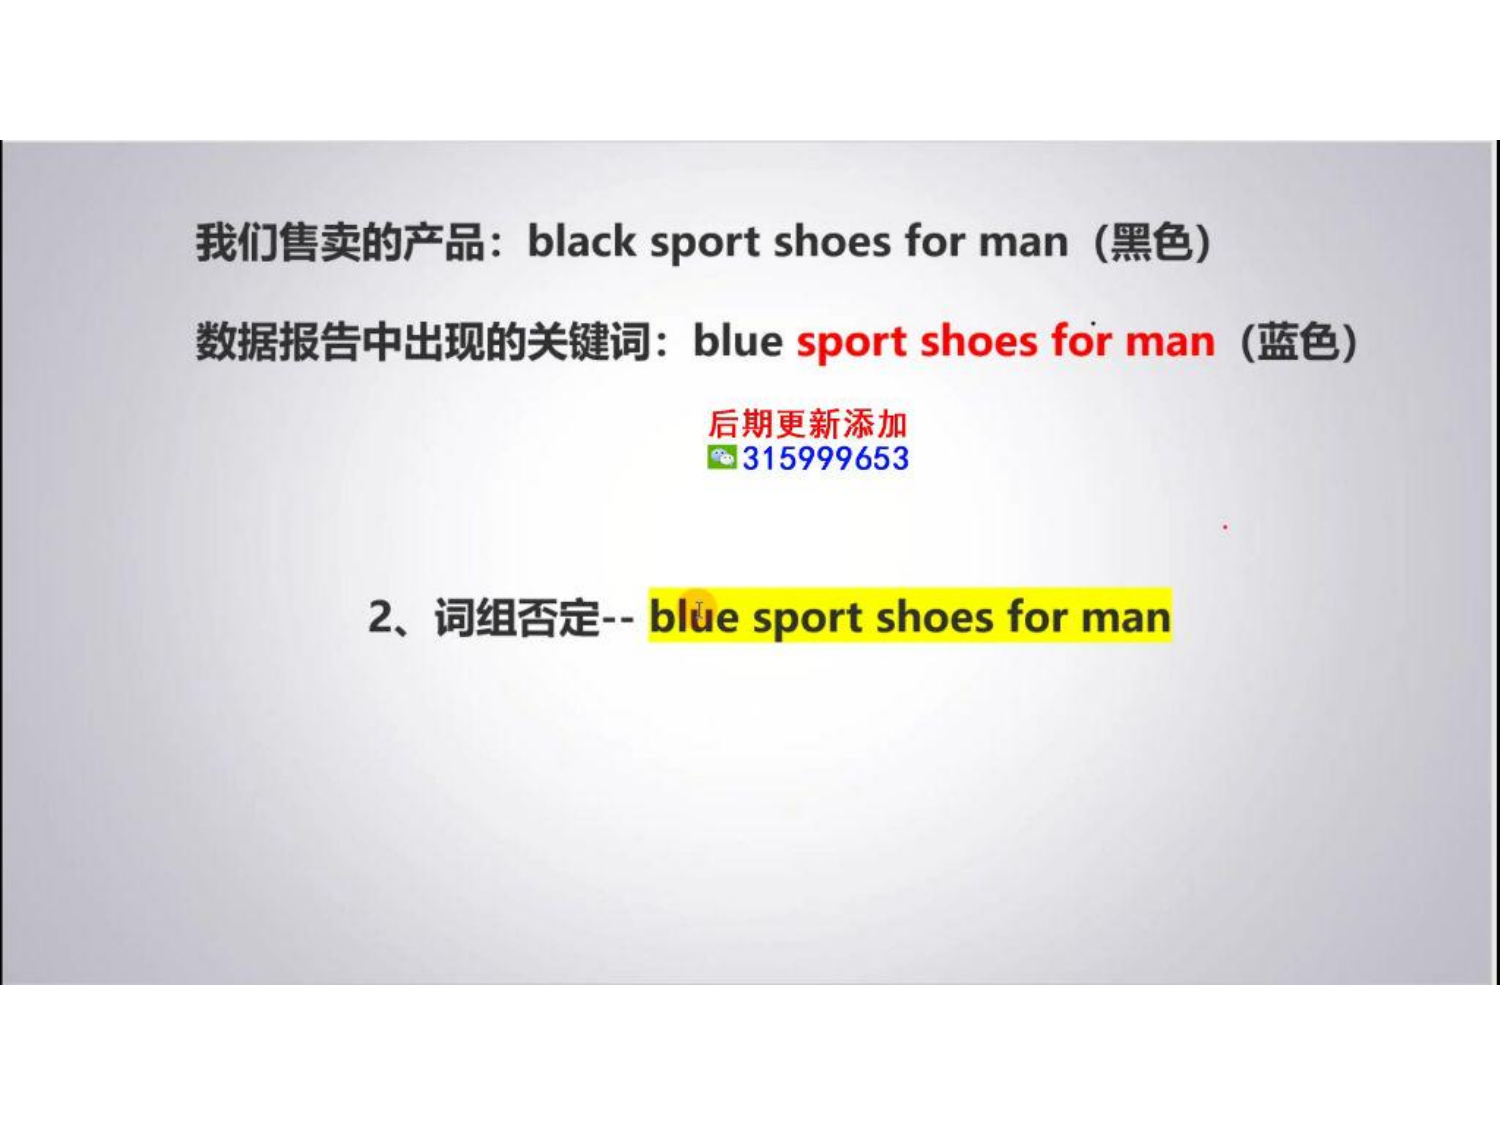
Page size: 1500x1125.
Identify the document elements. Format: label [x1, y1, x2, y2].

picture [0, 140, 1500, 985]
